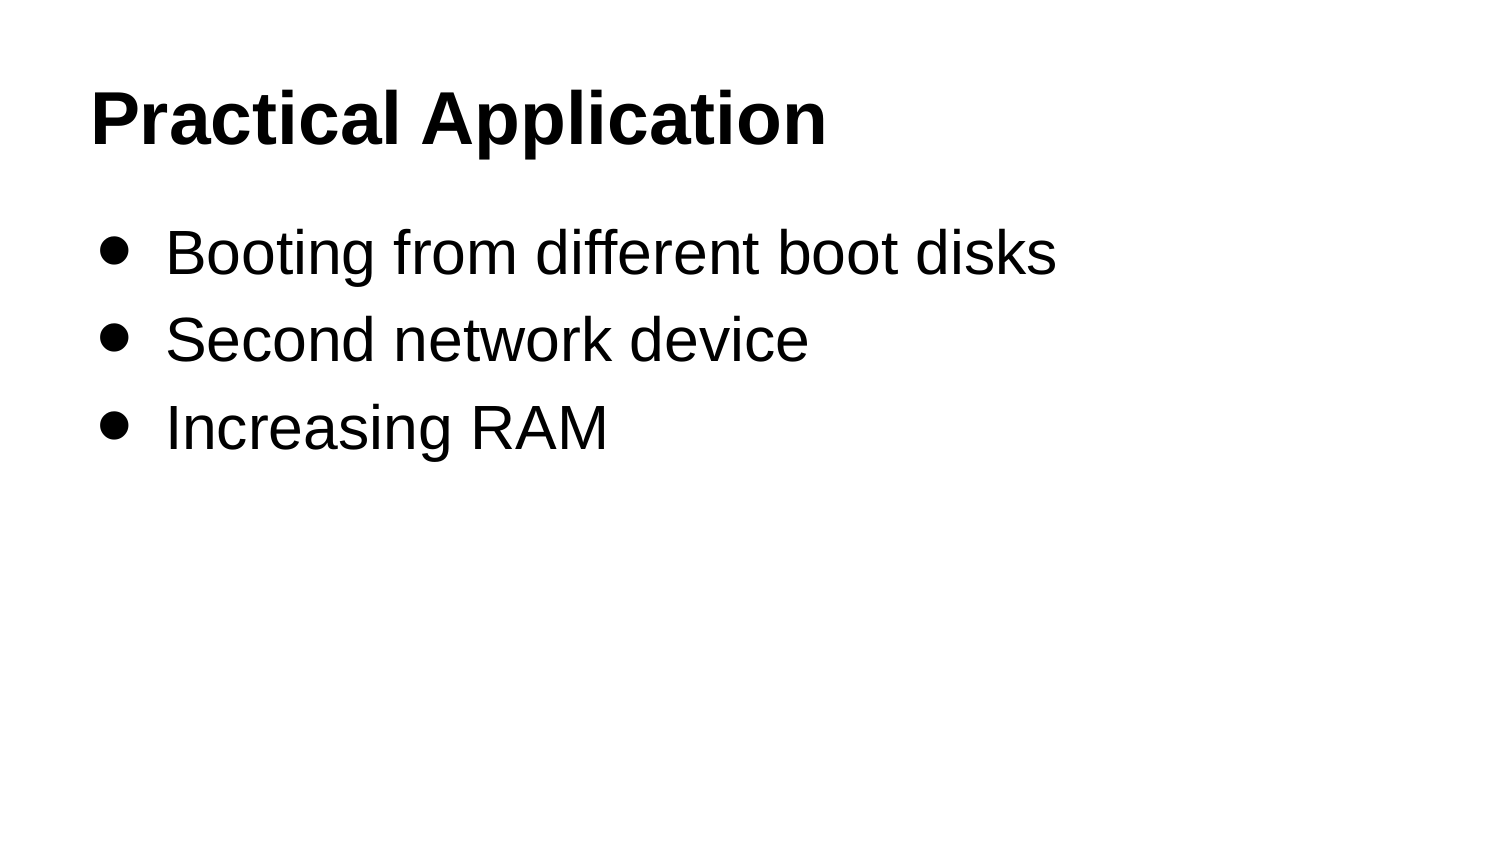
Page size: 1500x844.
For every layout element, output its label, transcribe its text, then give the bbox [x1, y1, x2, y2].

list Booting from different boot disks Second network device Increasing RAM [75, 196, 1425, 808]
title Practical Application [75, 33, 1425, 175]
